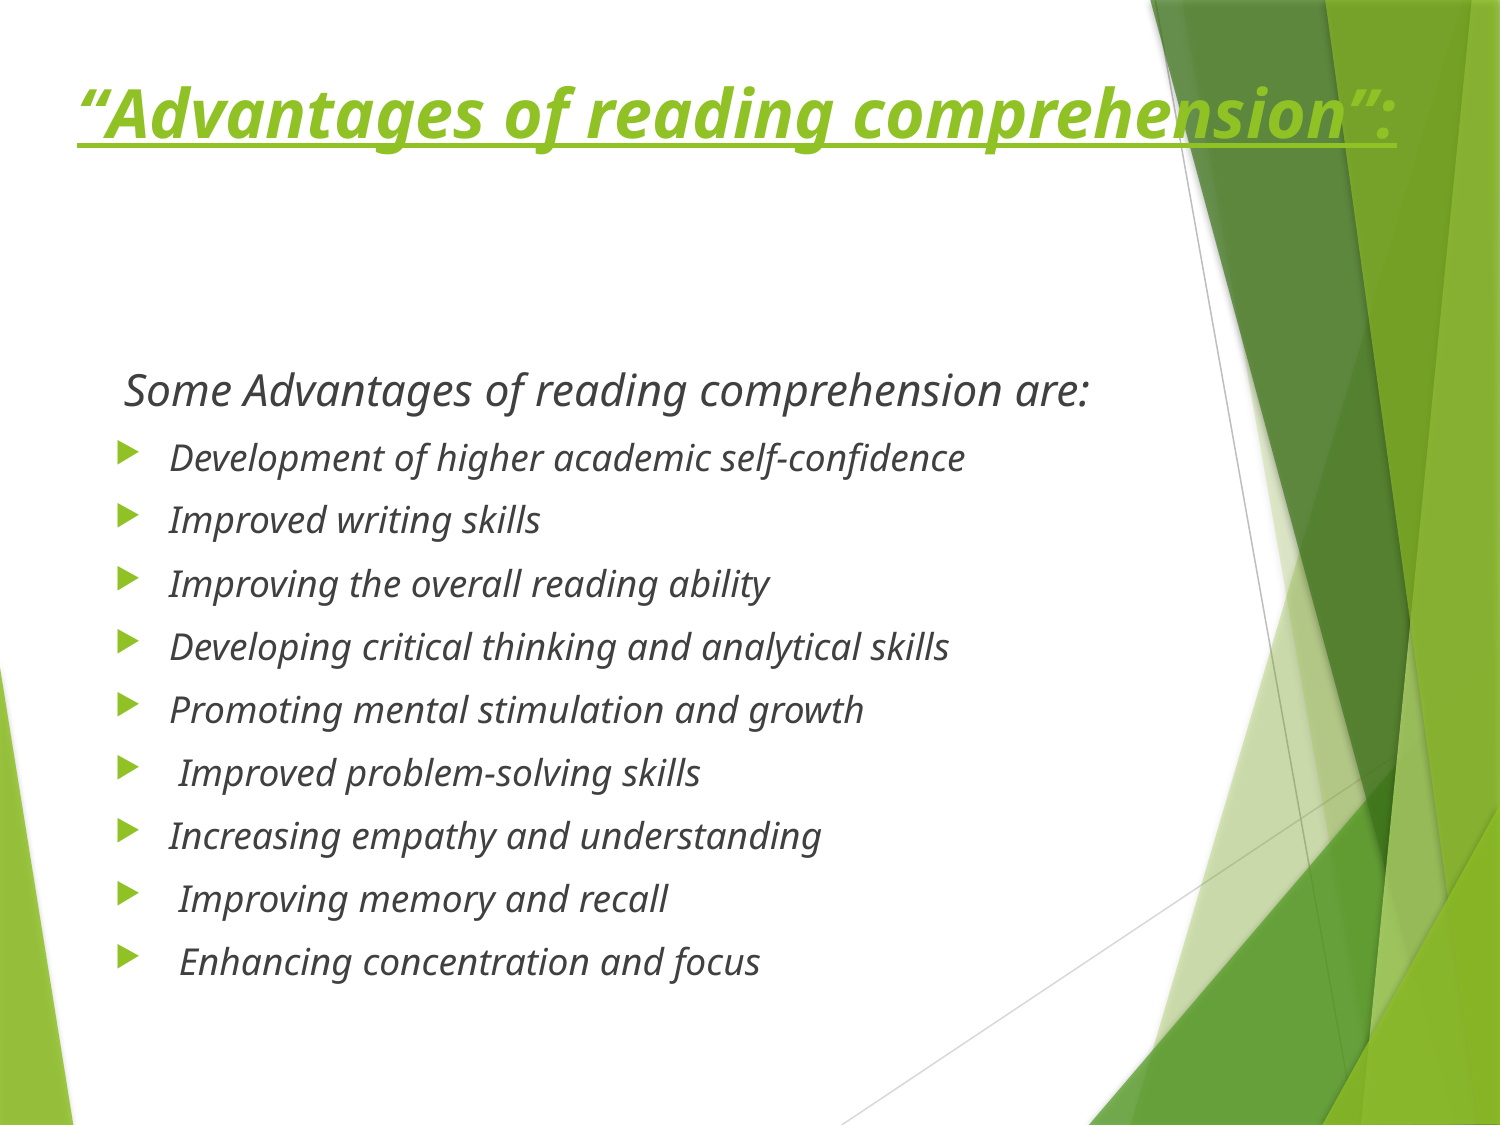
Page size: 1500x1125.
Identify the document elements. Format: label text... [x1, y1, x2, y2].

list Some Advantages of reading comprehension are: Development of higher academic self-confidence Improved writing skills Improving the overall reading ability Developing critical thinking and analytical skills Promoting mental stimulation and growth Improved problem-solving skills Increasing empathy and understanding Improving memory and recall Enhancing concentration and focus [99, 354, 1142, 992]
title “Advantages of reading comprehension”: [62, 62, 1413, 250]
